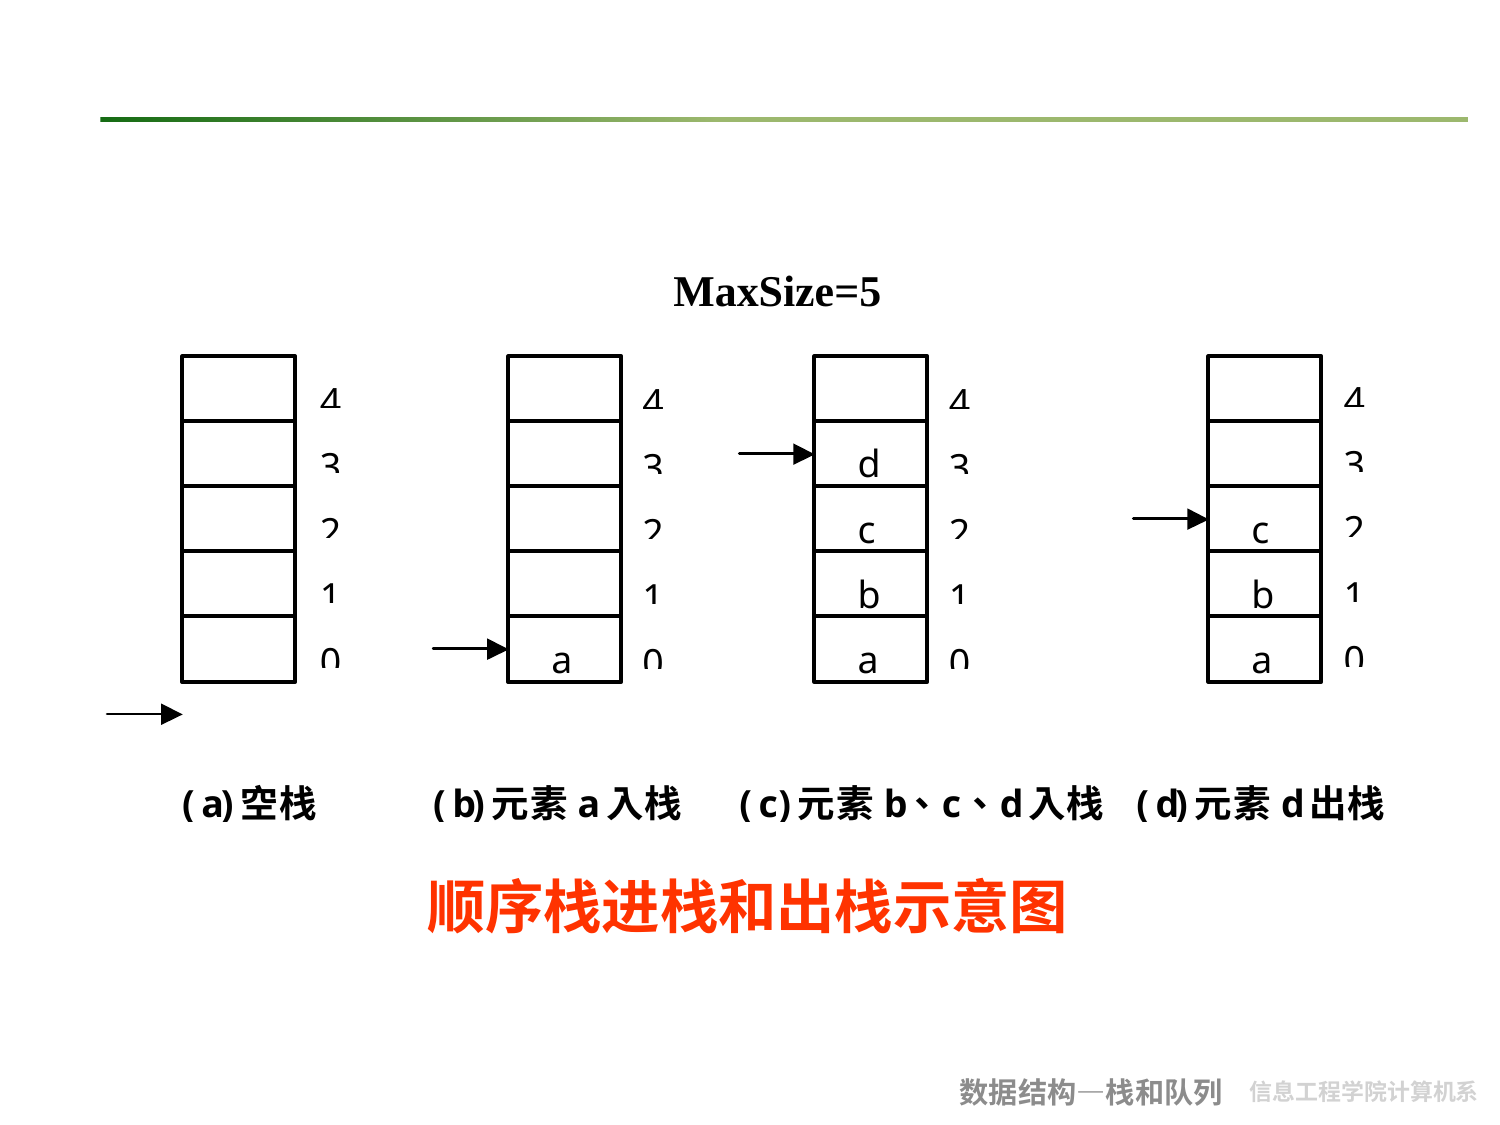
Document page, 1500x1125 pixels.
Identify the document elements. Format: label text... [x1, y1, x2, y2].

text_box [104, 259, 1403, 823]
text_box 顺序栈进栈和出栈示意图 [412, 862, 1113, 948]
